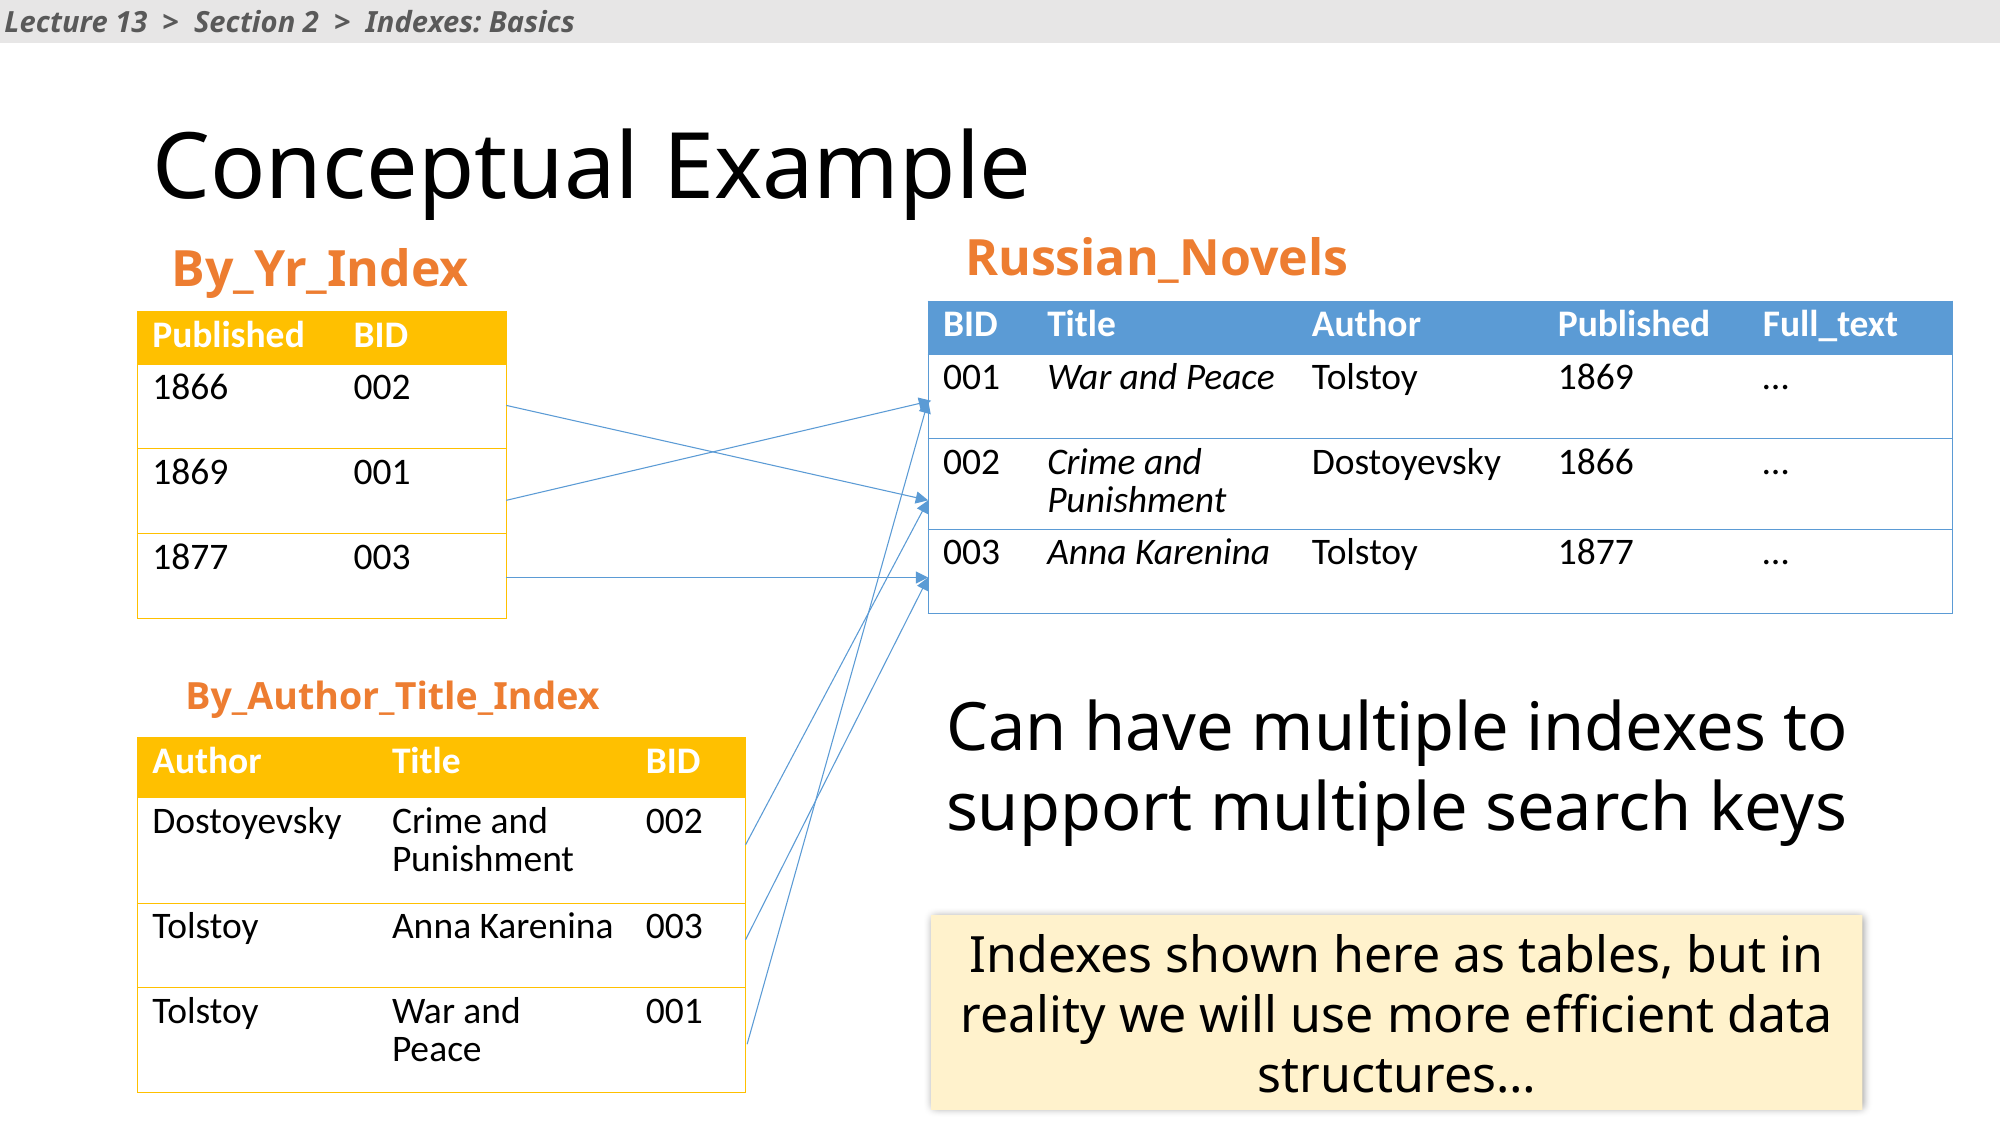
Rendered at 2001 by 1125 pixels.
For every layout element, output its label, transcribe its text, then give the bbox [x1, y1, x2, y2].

table_cell War and Peace [377, 988, 631, 1092]
table_cell 1869 [138, 449, 339, 533]
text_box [506, 400, 747, 501]
table_header Published [1543, 302, 1748, 354]
table_cell Crime and Punishment [1032, 439, 1297, 529]
table_header BID [339, 312, 506, 364]
table_header Author [138, 738, 377, 797]
table_cell 003 [929, 530, 1032, 613]
table_cell 003 [631, 904, 745, 987]
table_header BID [929, 302, 1032, 354]
table_cell 001 [929, 355, 1032, 438]
table_cell 002 [929, 439, 1032, 529]
table_cell … [1748, 355, 1952, 438]
table_header Author [1297, 302, 1543, 354]
table_header Published [138, 312, 339, 364]
table_header Title [1032, 302, 1297, 354]
table_cell … [1748, 439, 1952, 529]
table_cell 1877 [138, 534, 339, 618]
table_cell 003 [339, 534, 506, 618]
table_cell Tolstoy [1297, 355, 1543, 438]
table_cell 1877 [1543, 530, 1748, 613]
table_cell Tolstoy [138, 988, 377, 1092]
table_header Title [377, 738, 631, 797]
text_box By_Yr_Index [157, 228, 484, 304]
table_header BID [631, 738, 745, 797]
table_cell Dostoyevsky [1297, 439, 1543, 529]
table_cell War and Peace [1032, 355, 1297, 438]
table_cell 001 [339, 449, 506, 533]
text_box Can have multiple indexes to support multiple search keys [931, 676, 1953, 851]
table_cell Tolstoy [1297, 530, 1543, 613]
table_cell 1869 [1543, 355, 1748, 438]
text_box Russian_Novels [950, 217, 1363, 293]
title Conceptual Example [137, 59, 1863, 278]
table_cell 002 [631, 798, 745, 903]
table_cell Anna Karenina [1032, 530, 1297, 613]
table_header Full_text [1748, 302, 1952, 354]
table_cell … [1748, 530, 1952, 613]
table_cell 002 [339, 365, 506, 448]
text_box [0, 0, 2000, 47]
text_box Indexes shown here as tables, but in reality we will use more efficient data structures… [931, 915, 1863, 1110]
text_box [747, 400, 929, 1045]
table_cell Tolstoy [138, 904, 377, 987]
table_cell 001 [631, 988, 745, 1092]
table_cell Crime and Punishment [377, 798, 631, 903]
table_cell 1866 [1543, 439, 1748, 529]
table_cell Dostoyevsky [138, 798, 377, 903]
table_cell 1866 [138, 365, 339, 448]
text_box By_Author_Title_Index [170, 664, 615, 725]
table_cell Anna Karenina [377, 904, 631, 987]
